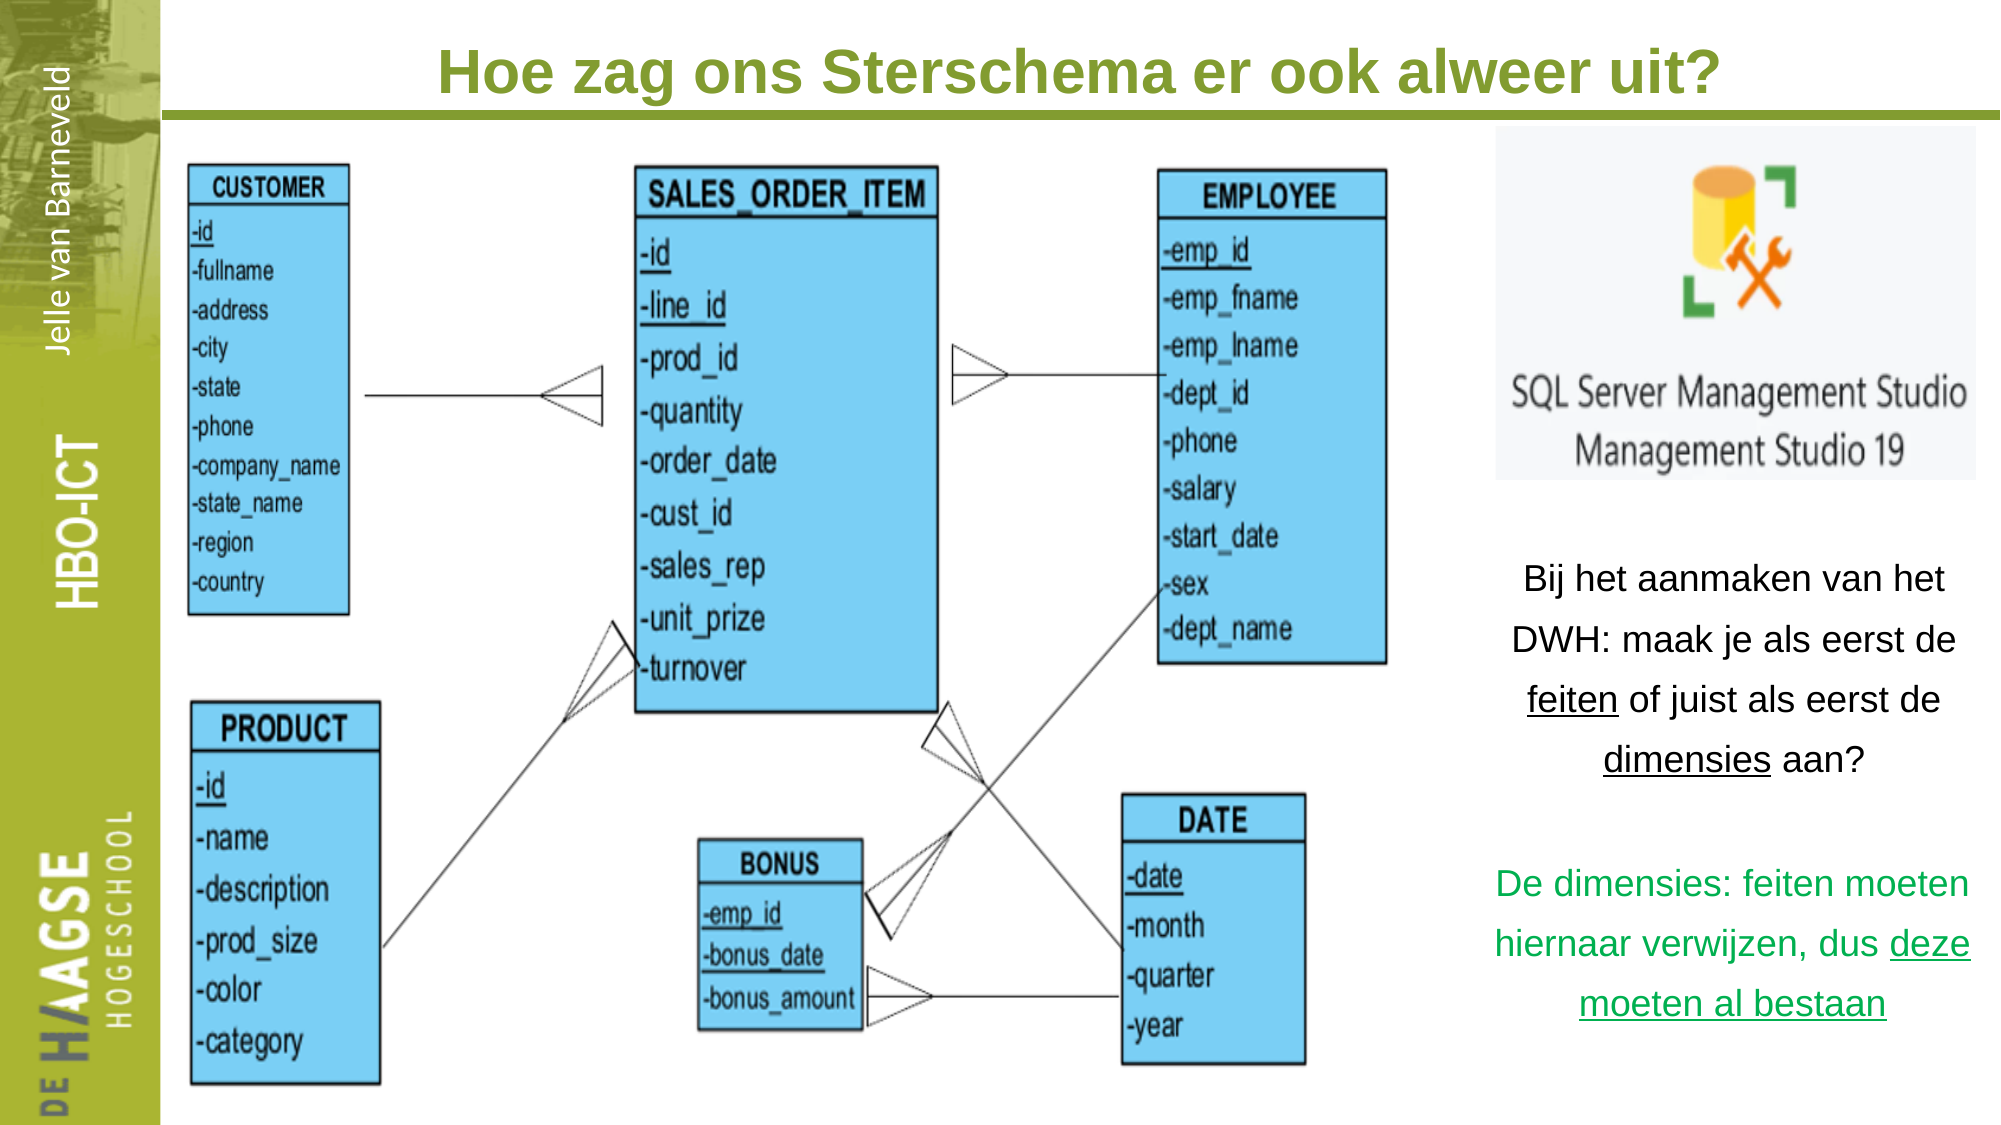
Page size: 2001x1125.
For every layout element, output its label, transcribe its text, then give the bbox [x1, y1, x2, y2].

text_box Bij het aanmaken van het DWH: maak je als eerst de feiten of juist als eerst de dimensies aan? [1493, 531, 1976, 788]
text_box Hoe zag ons Sterschema er ook alweer uit? [162, 0, 2000, 110]
picture [180, 147, 1398, 1093]
text_box De dimensies: feiten moeten hiernaar verwijzen, dus deze moeten al bestaan [1465, 836, 2000, 1032]
picture [0, 0, 161, 1125]
text_box Jelle van Barneveld [24, 11, 85, 372]
picture [1493, 126, 1976, 480]
